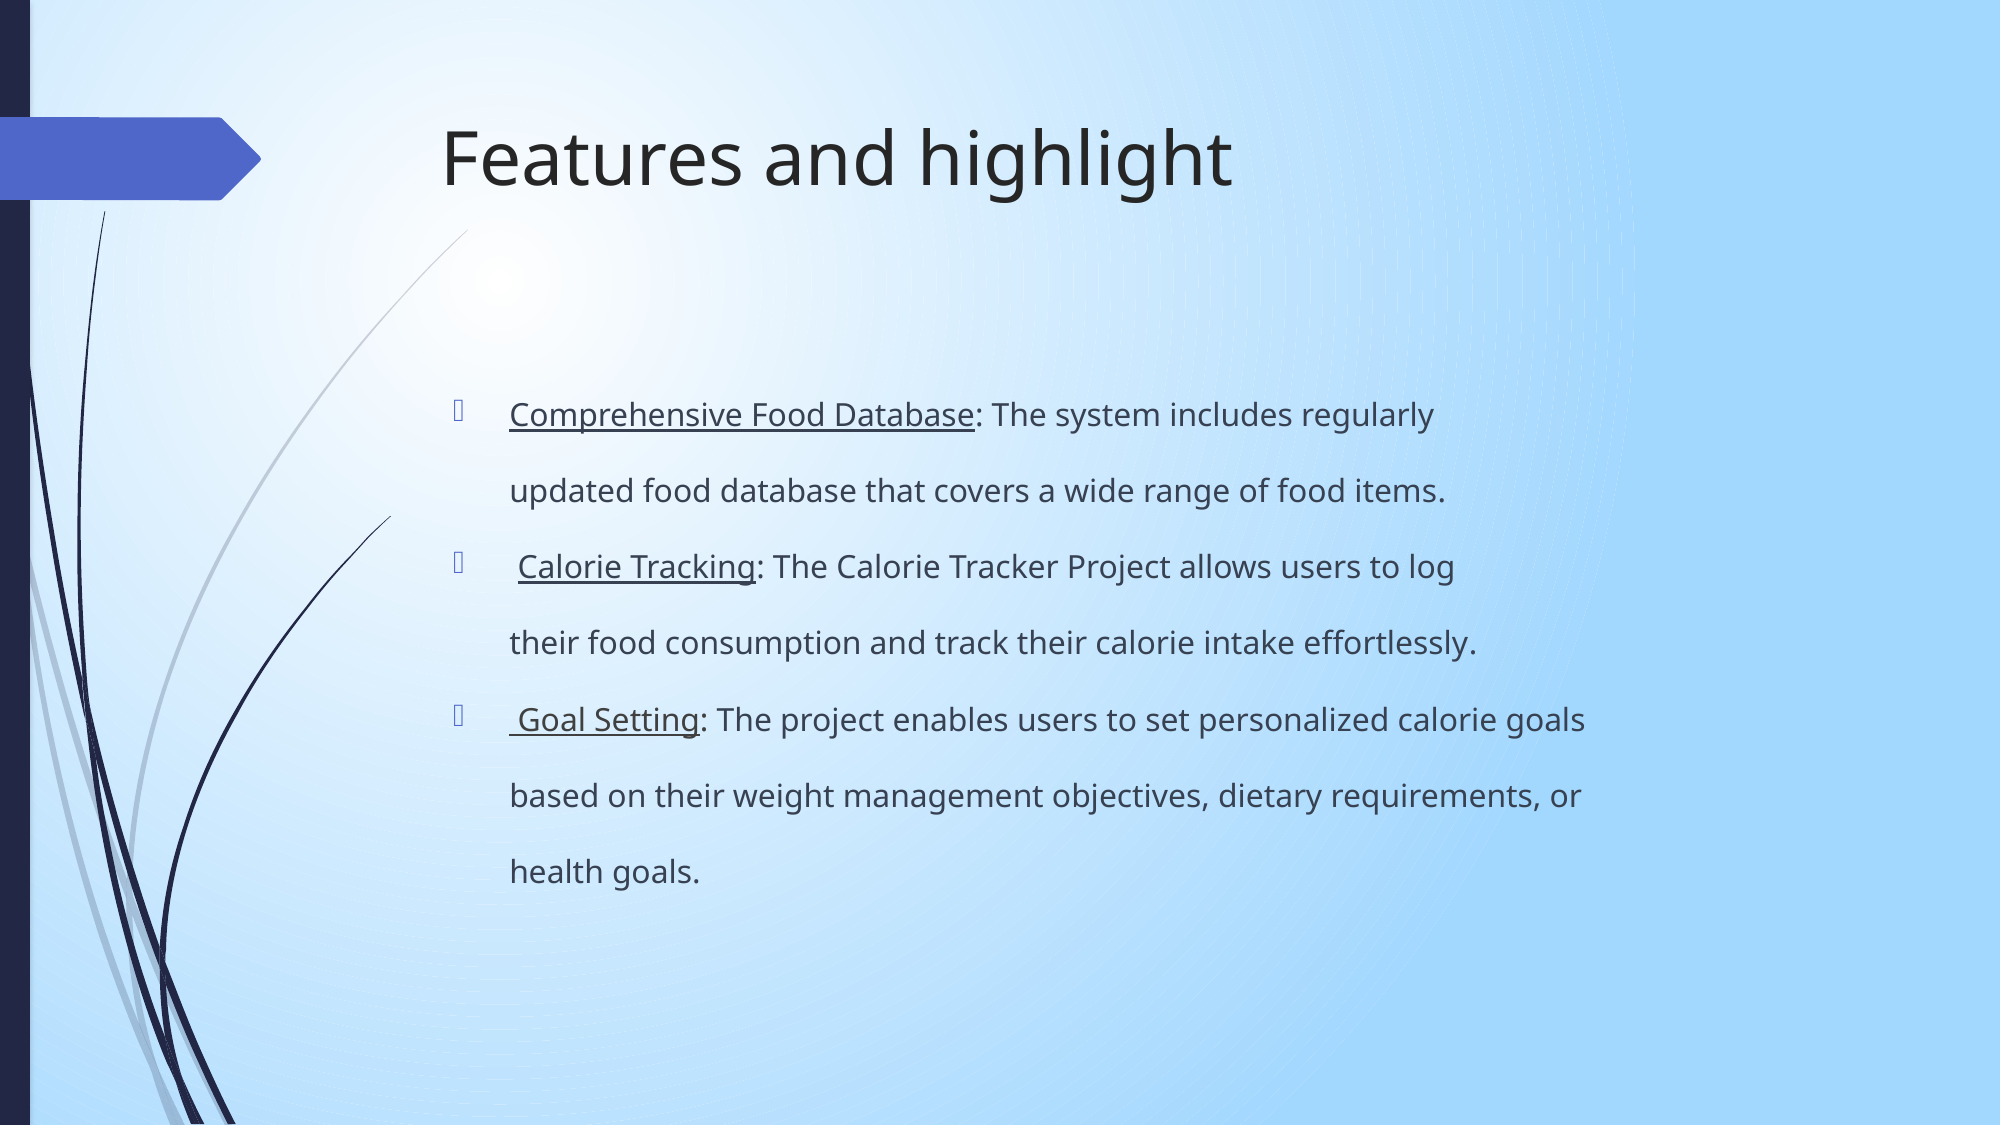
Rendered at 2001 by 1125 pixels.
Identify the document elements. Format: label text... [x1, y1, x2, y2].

title Features and highlight [425, 102, 1888, 313]
list Comprehensive Food Database: The system includes regularly updated food database that covers a wide range of food items. Calorie Tracking: The Calorie Tracker Project allows users to log their food consumption and track their calorie intake effortlessly. Goal Setting: The project enables users to set personalized calorie goals based on their weight management objectives, dietary requirements, or health goals. [424, 350, 1888, 970]
